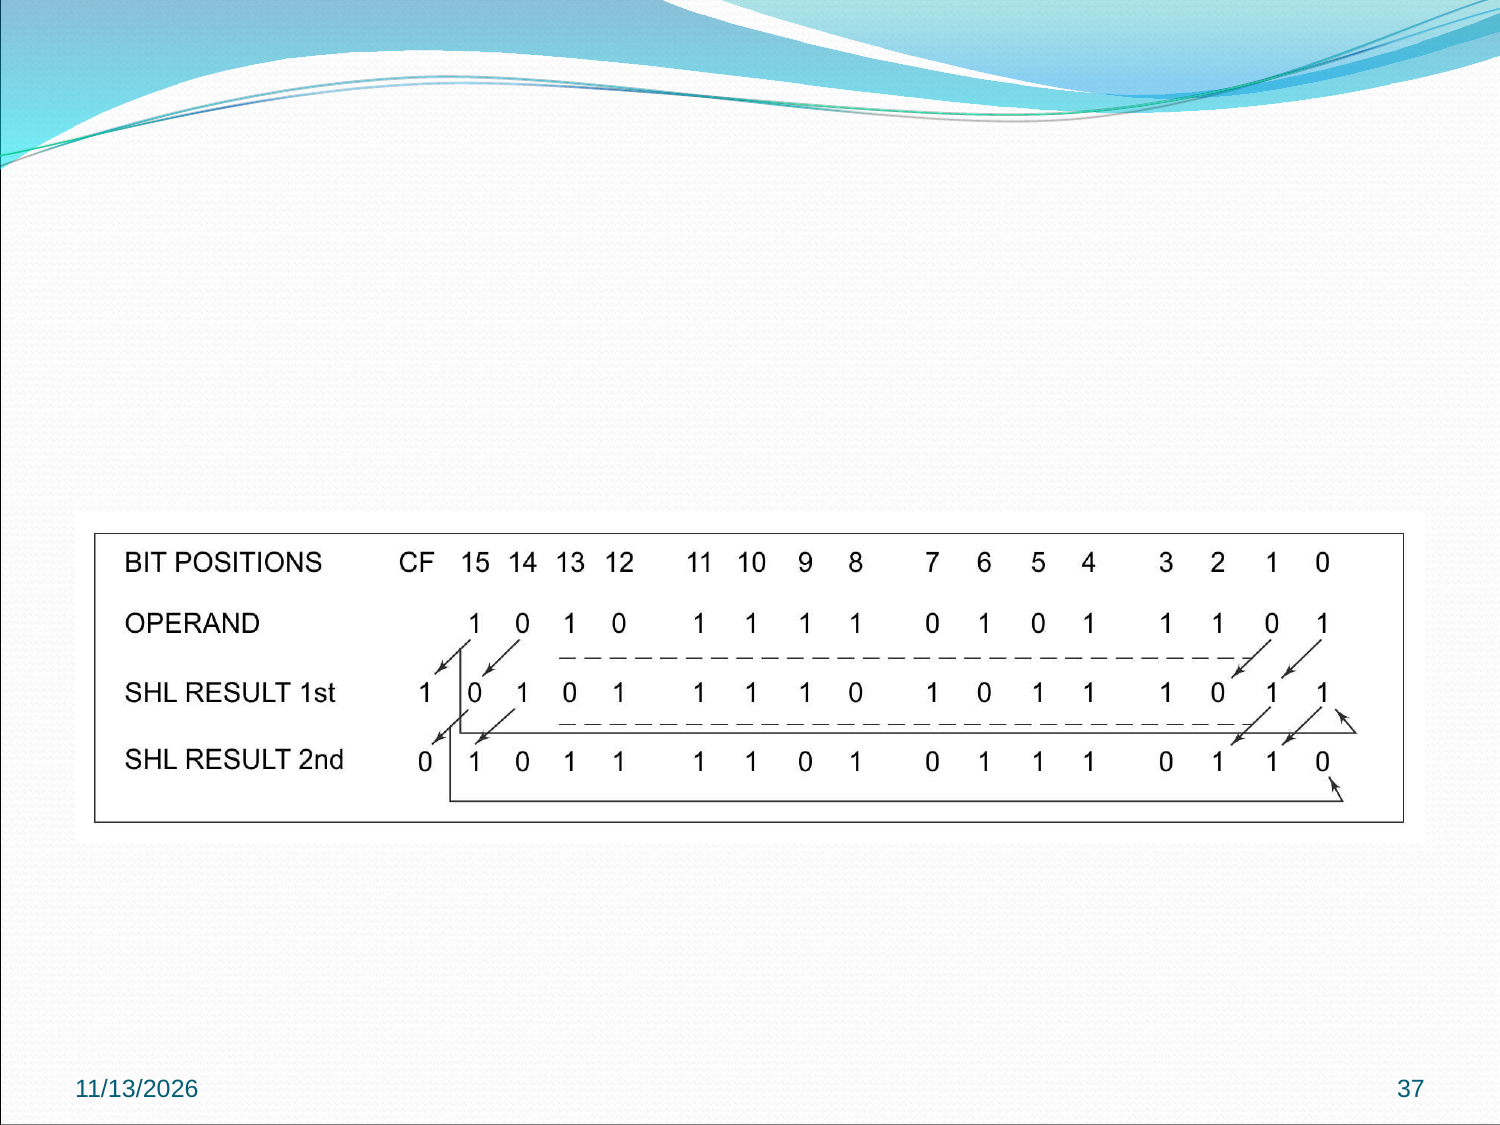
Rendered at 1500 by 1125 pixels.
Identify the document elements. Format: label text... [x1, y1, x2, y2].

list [74, 512, 1425, 843]
picture [0, 0, 1500, 1125]
text_box 37 [1299, 1042, 1425, 1103]
text_box 2018/9/27 [75, 1042, 425, 1103]
